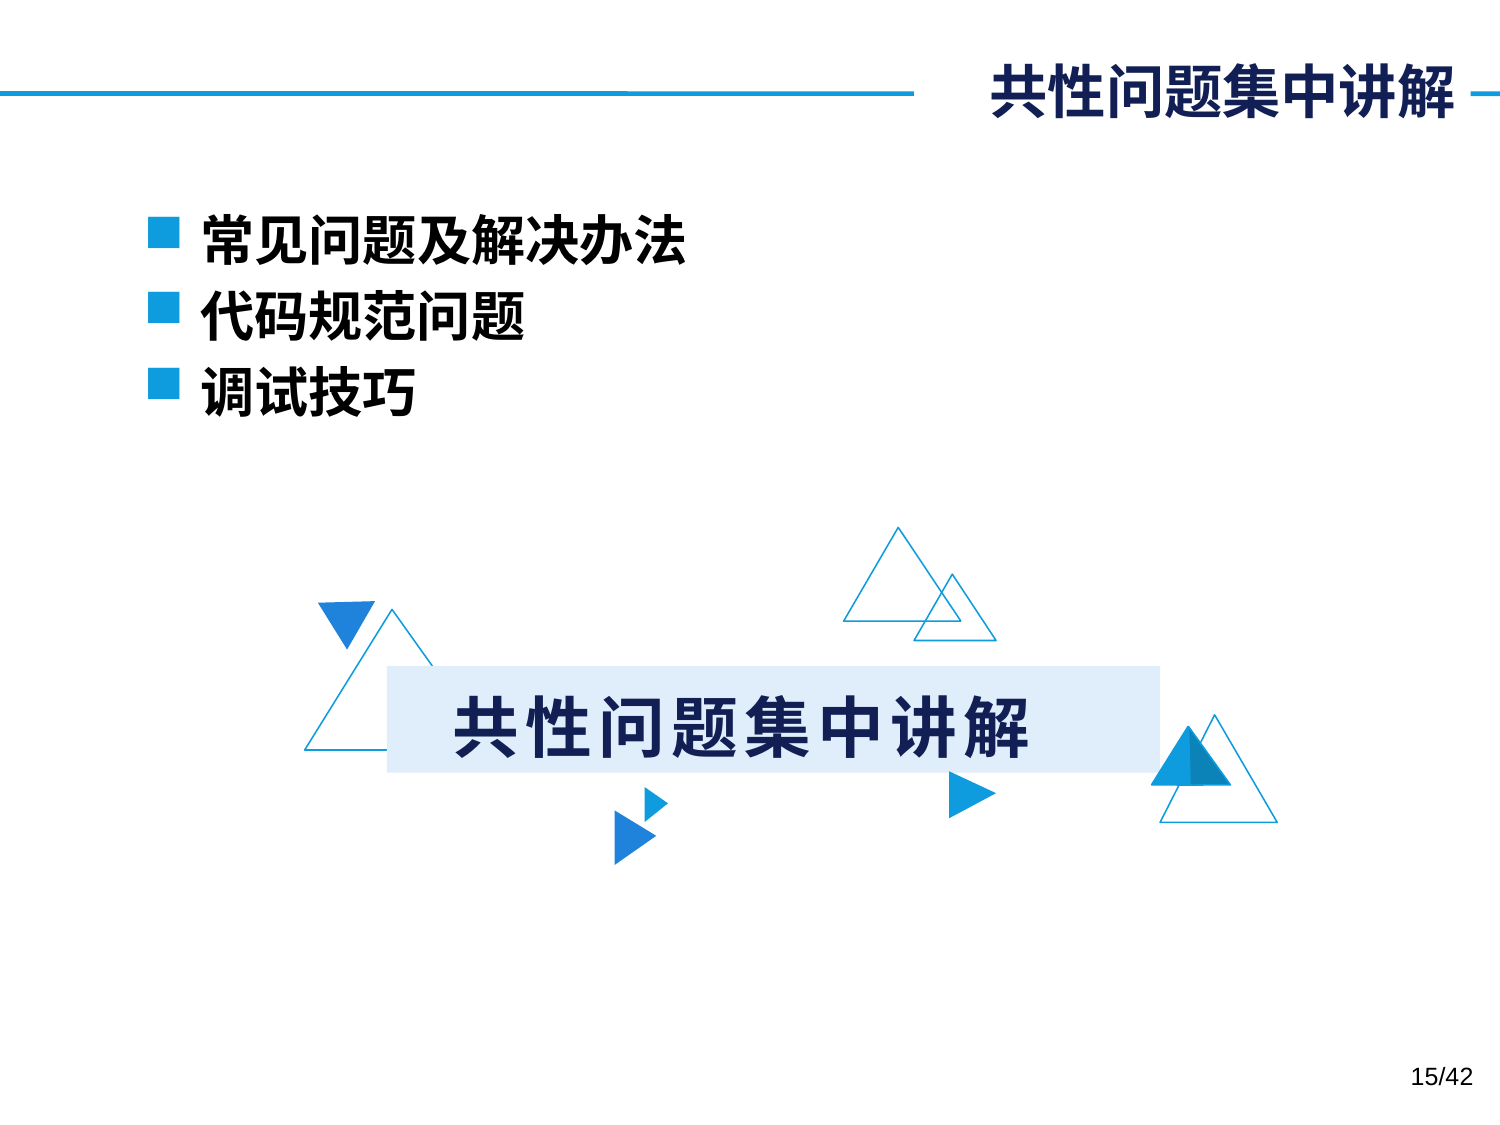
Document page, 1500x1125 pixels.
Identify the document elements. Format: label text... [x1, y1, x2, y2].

slide_number 15/42 [1138, 1053, 1489, 1114]
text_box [304, 527, 1278, 866]
list 常见问题及解决办法 代码规范问题 调试技巧 [128, 199, 1383, 1043]
title 共性问题集中讲解 [914, 46, 1471, 133]
